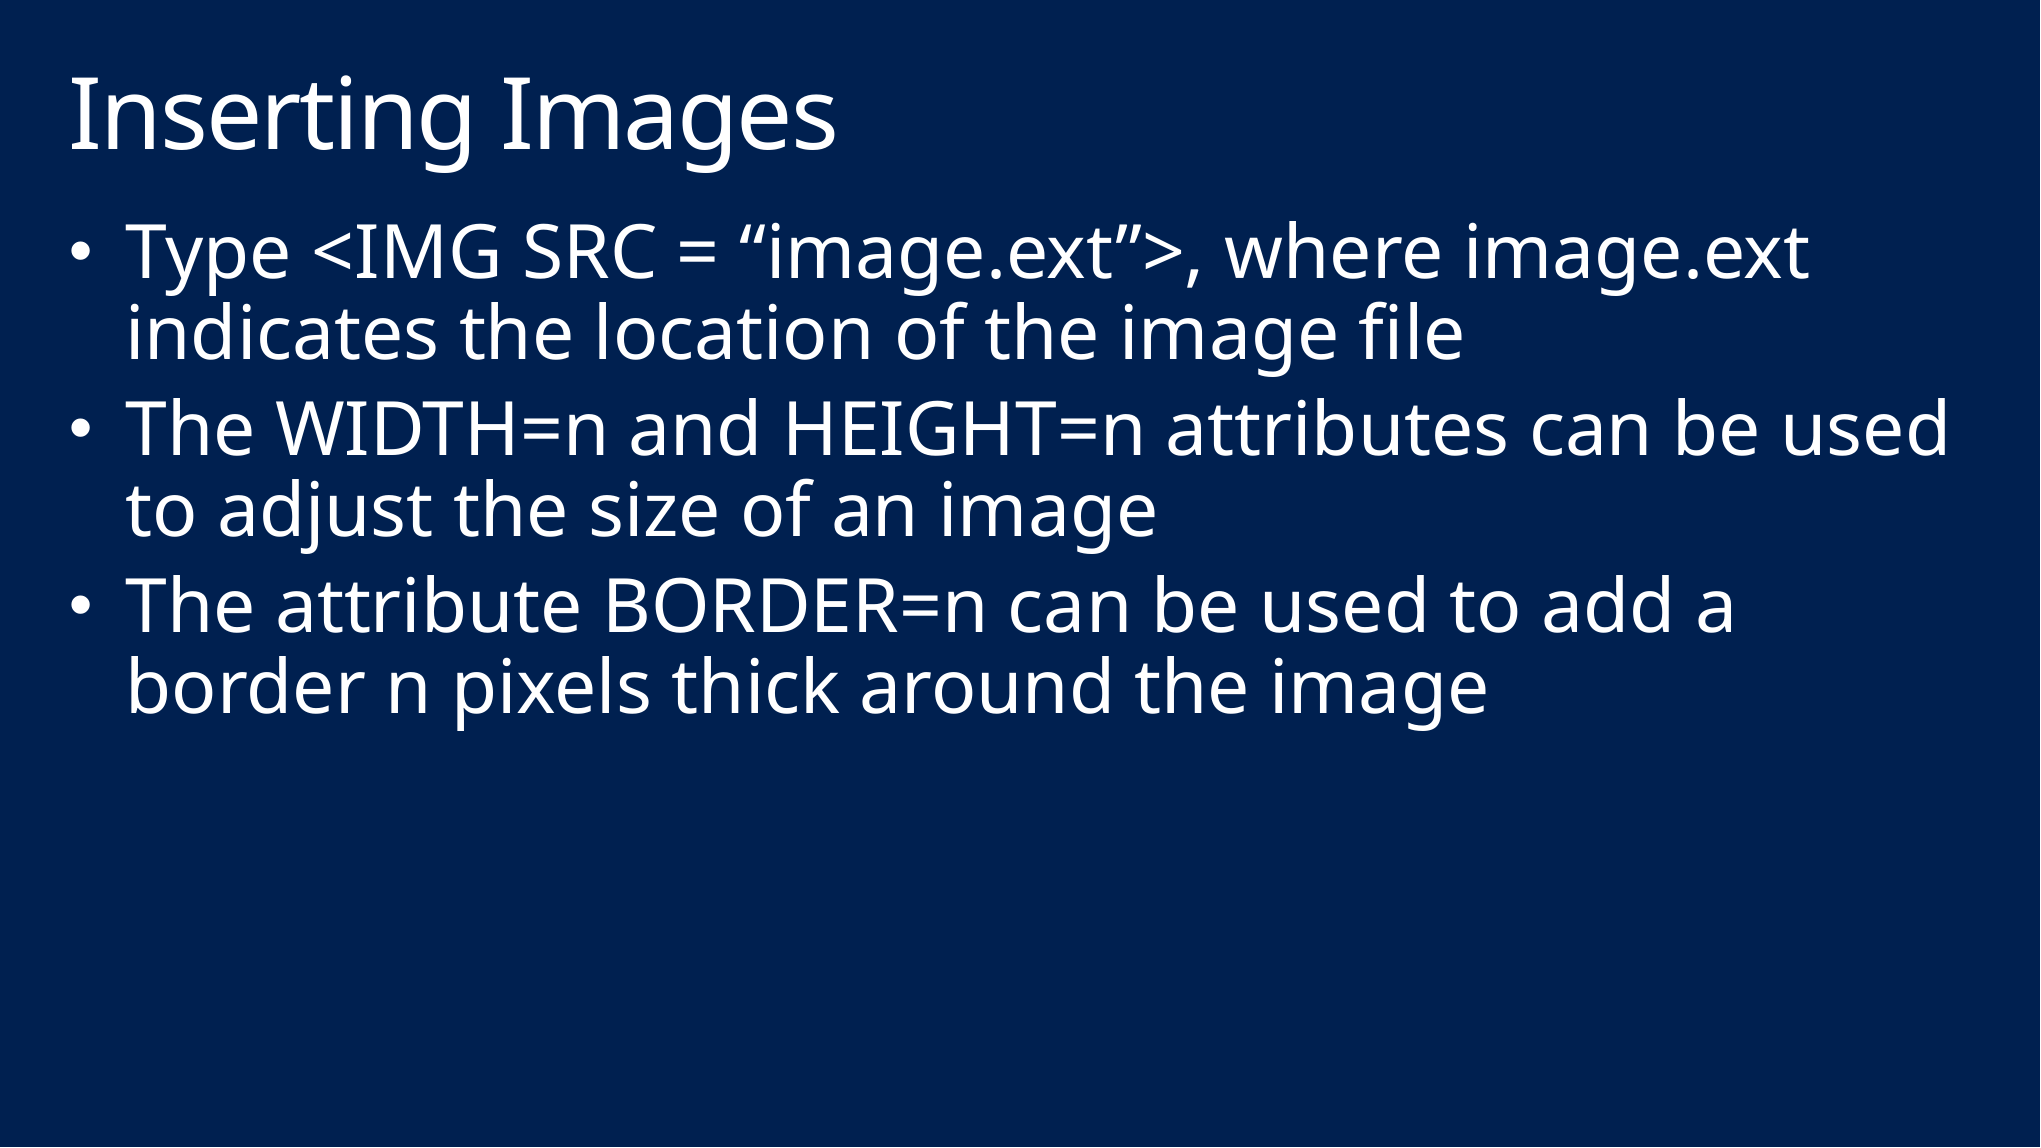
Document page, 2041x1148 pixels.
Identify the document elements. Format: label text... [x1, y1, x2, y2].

title Inserting Images [45, 48, 1996, 199]
list Type <IMG SRC = “image.ext”>, where image.ext indicates the location of the image file The WIDTH=n and HEIGHT=n attributes can be used to adjust the size of an image The attribute BORDER=n can be used to add a border n pixels thick around the image [45, 199, 1996, 775]
